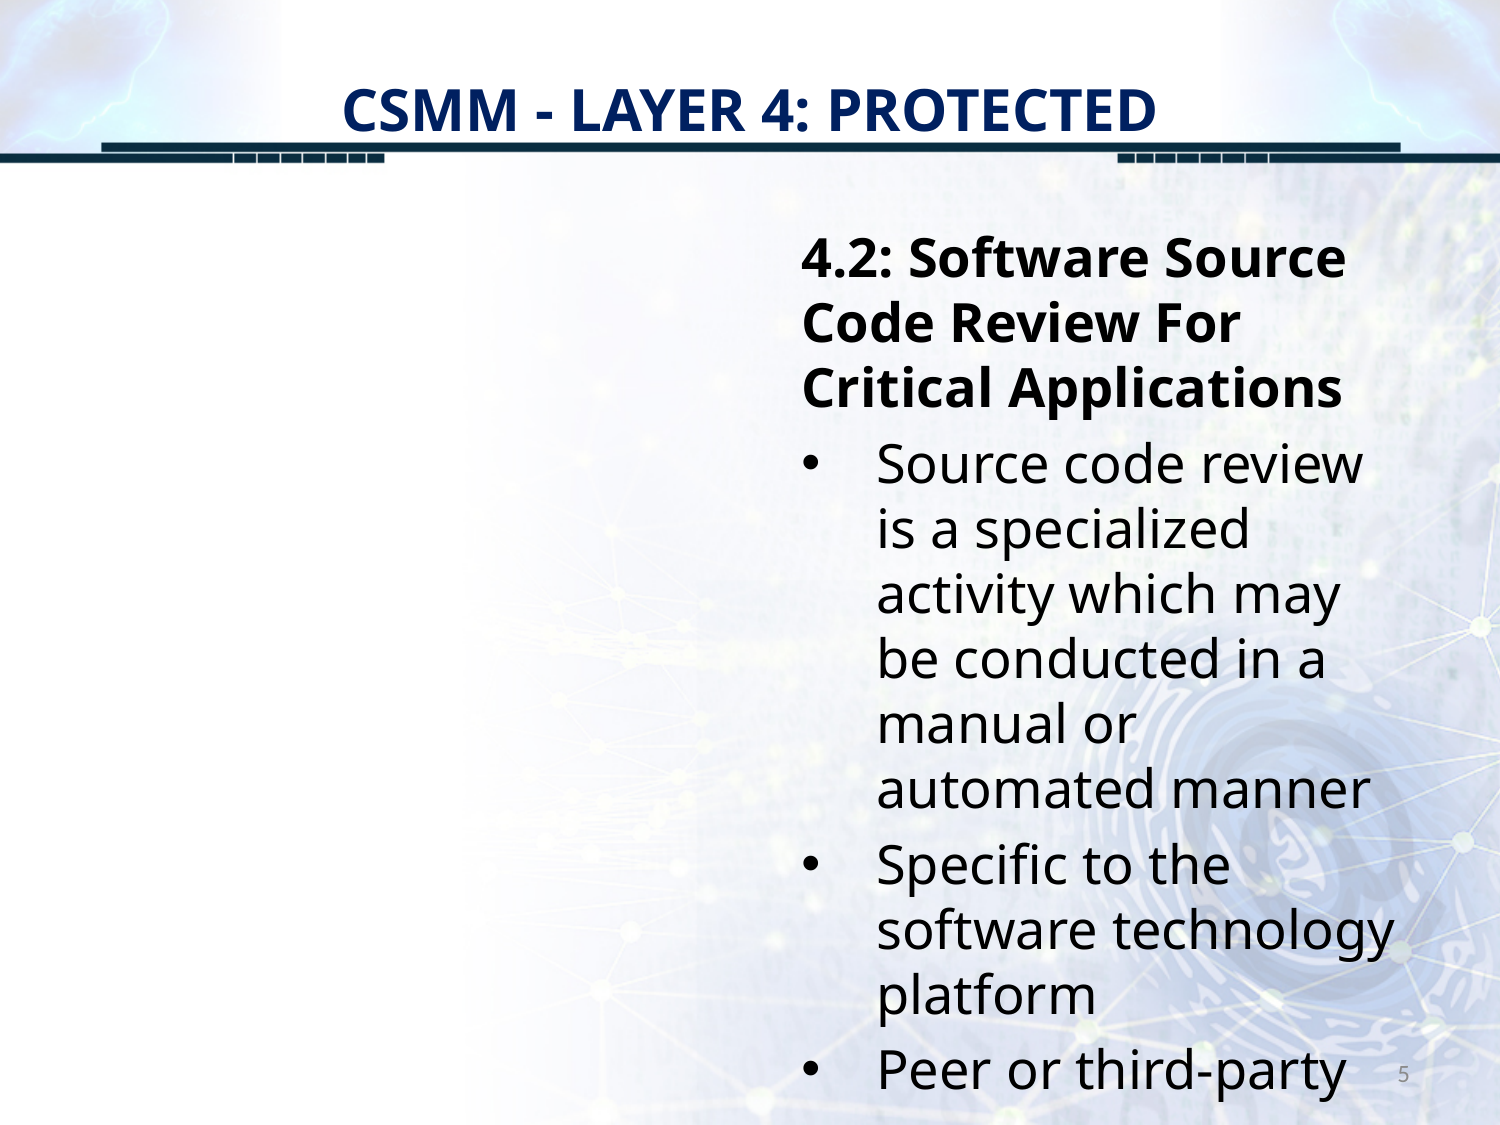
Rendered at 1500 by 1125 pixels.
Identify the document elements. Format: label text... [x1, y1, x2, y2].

title CSMM - LAYER 4: PROTECTED [75, 34, 1425, 182]
slide_number 5 [1074, 1042, 1425, 1103]
picture [0, 0, 1500, 1125]
list 4.2: Software Source Code Review For Critical Applications Source code review is a specialized activity which may be conducted in a manual or automated manner Specific to the software technology platform Peer or third-party [776, 216, 1432, 1034]
